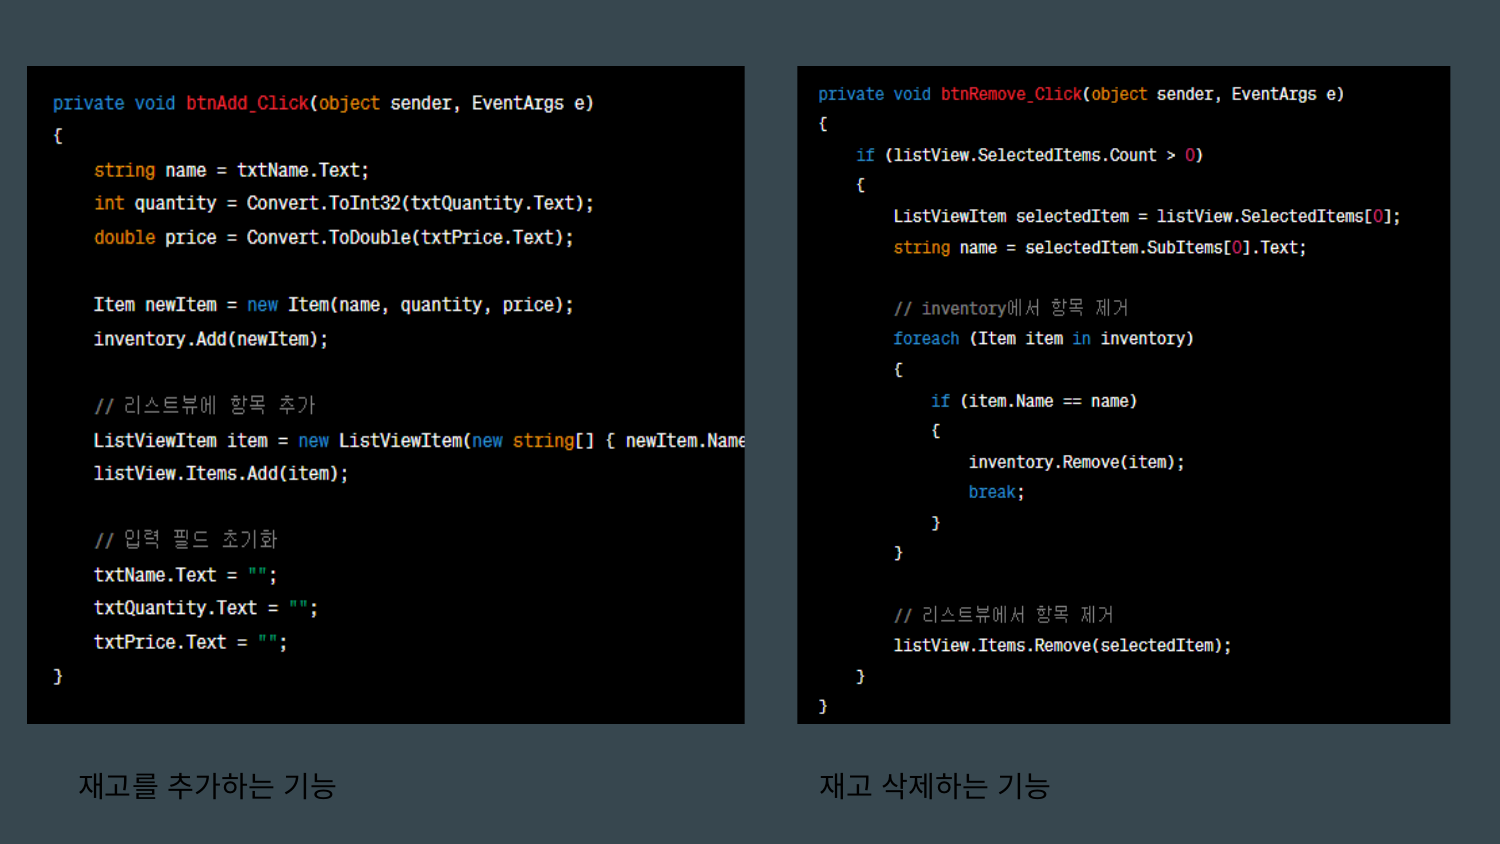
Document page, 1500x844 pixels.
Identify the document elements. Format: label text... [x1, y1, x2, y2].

text_box 재고를 추가하는 기능 [63, 753, 674, 819]
text_box 재고 삭제하는 기능 [804, 753, 1415, 819]
picture [26, 65, 745, 725]
picture [796, 65, 1451, 725]
